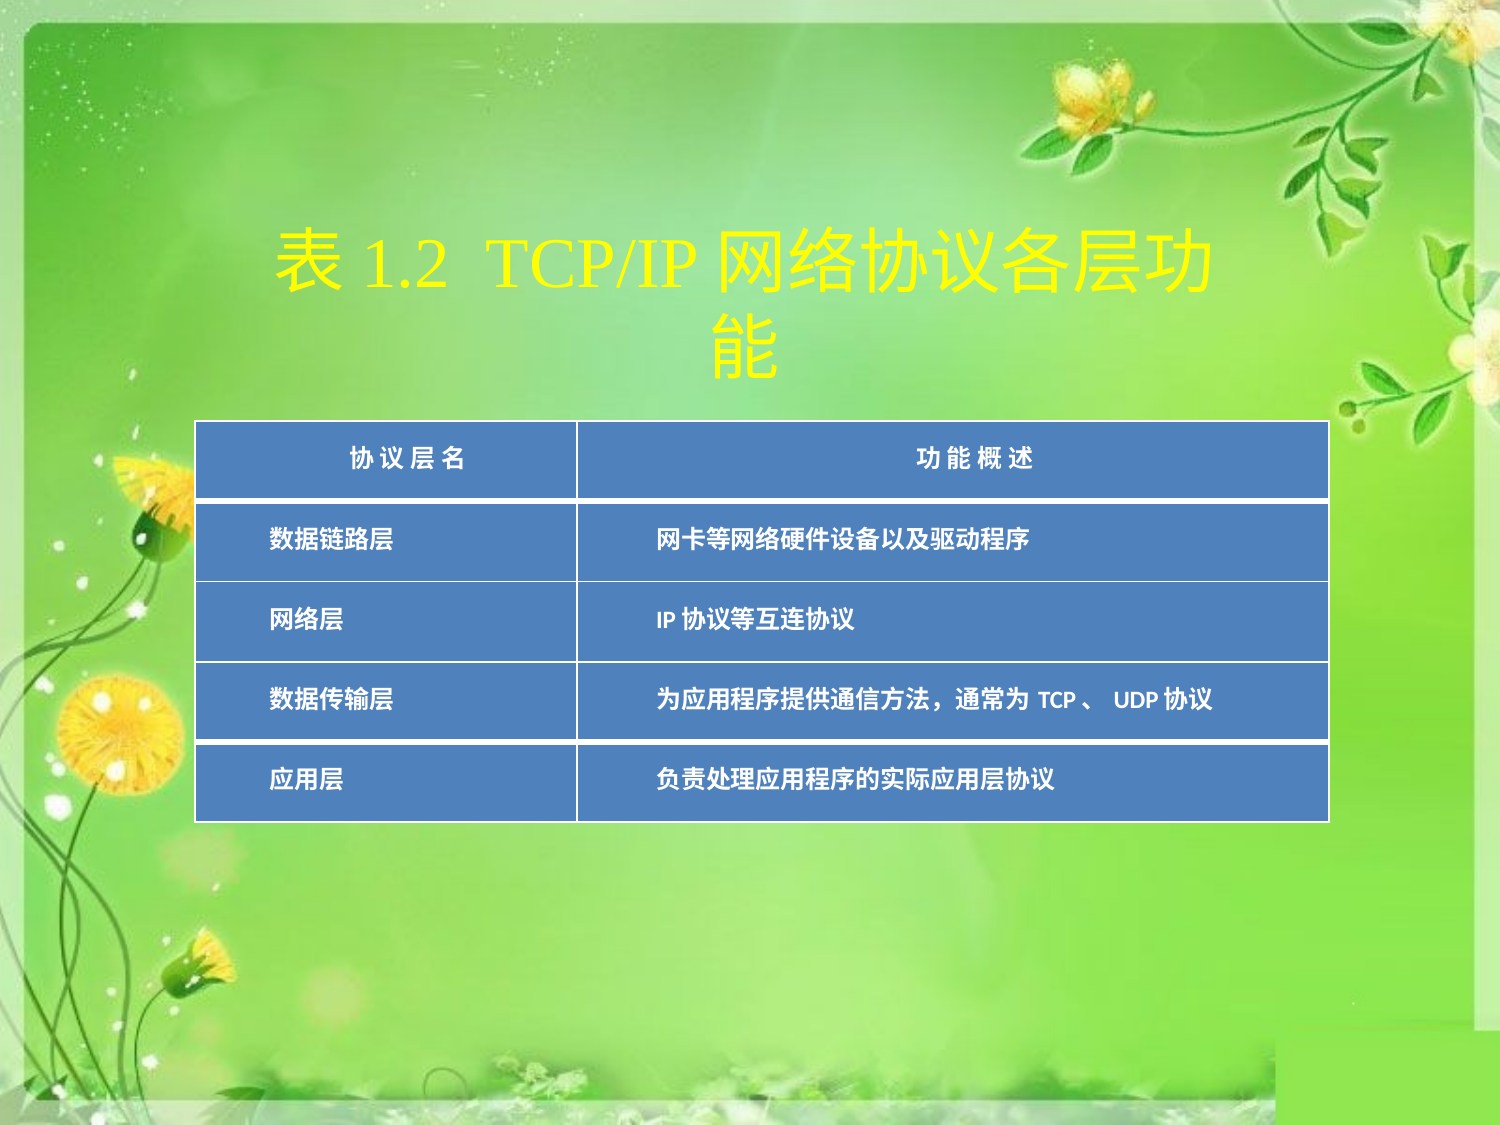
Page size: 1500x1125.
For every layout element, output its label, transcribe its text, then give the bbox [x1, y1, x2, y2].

title 表1.2 TCP/IP网络协议各层功能 [242, 208, 1247, 396]
table_cell 网卡等网络硬件设备以及驱动程序 [578, 504, 1328, 581]
table_cell 为应用程序提供通信方法，通常为TCP、UDP协议 [578, 663, 1328, 739]
table_cell 负责处理应用程序的实际应用层协议 [578, 745, 1328, 821]
table_header 协 议 层 名 [196, 422, 576, 498]
table_cell 数据传输层 [196, 663, 576, 739]
table_header 功 能 概 述 [578, 422, 1328, 498]
table_cell 数据链路层 [196, 504, 576, 581]
table_cell IP协议等互连协议 [578, 582, 1328, 661]
picture [0, 0, 1500, 1125]
table_cell 应用层 [196, 745, 576, 821]
table_cell 网络层 [196, 582, 576, 661]
